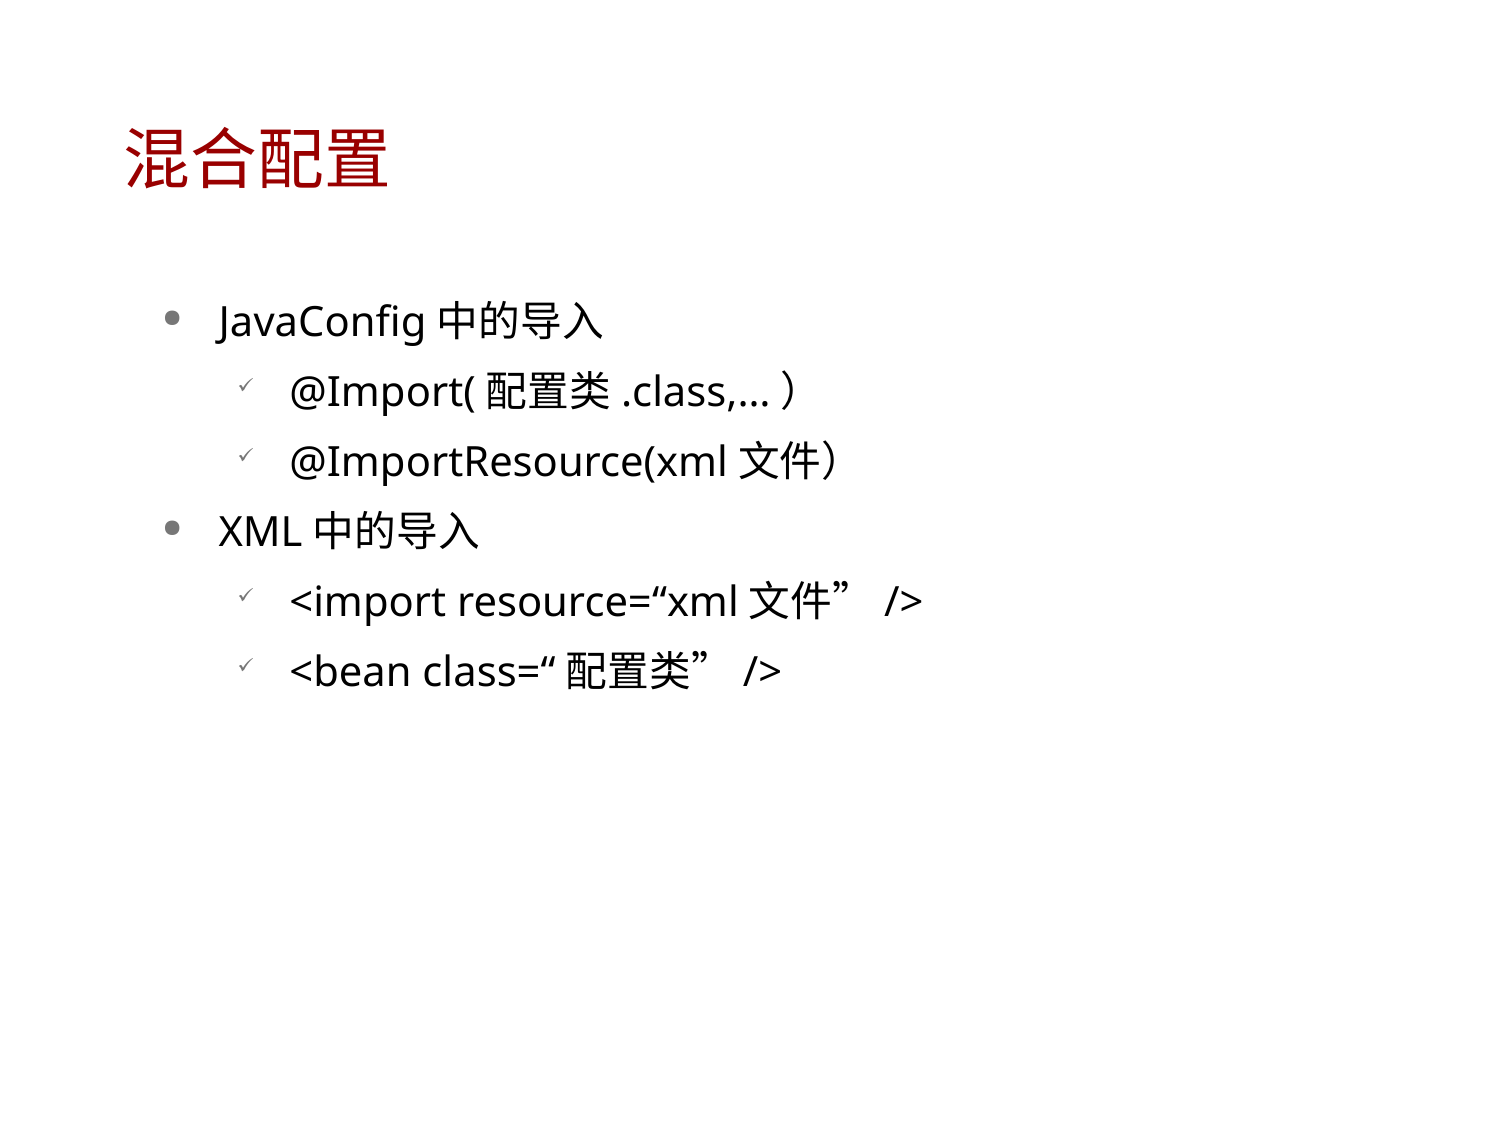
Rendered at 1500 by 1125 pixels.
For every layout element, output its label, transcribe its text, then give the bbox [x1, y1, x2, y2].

title 混合配置 [123, 84, 1377, 229]
text_box JavaConfig中的导入 @Import(配置类.class,…） @ImportResource(xml文件） XML中的导入 <import resource=“xml文件”/> <bean class=“配置类”/> [147, 267, 1483, 1000]
